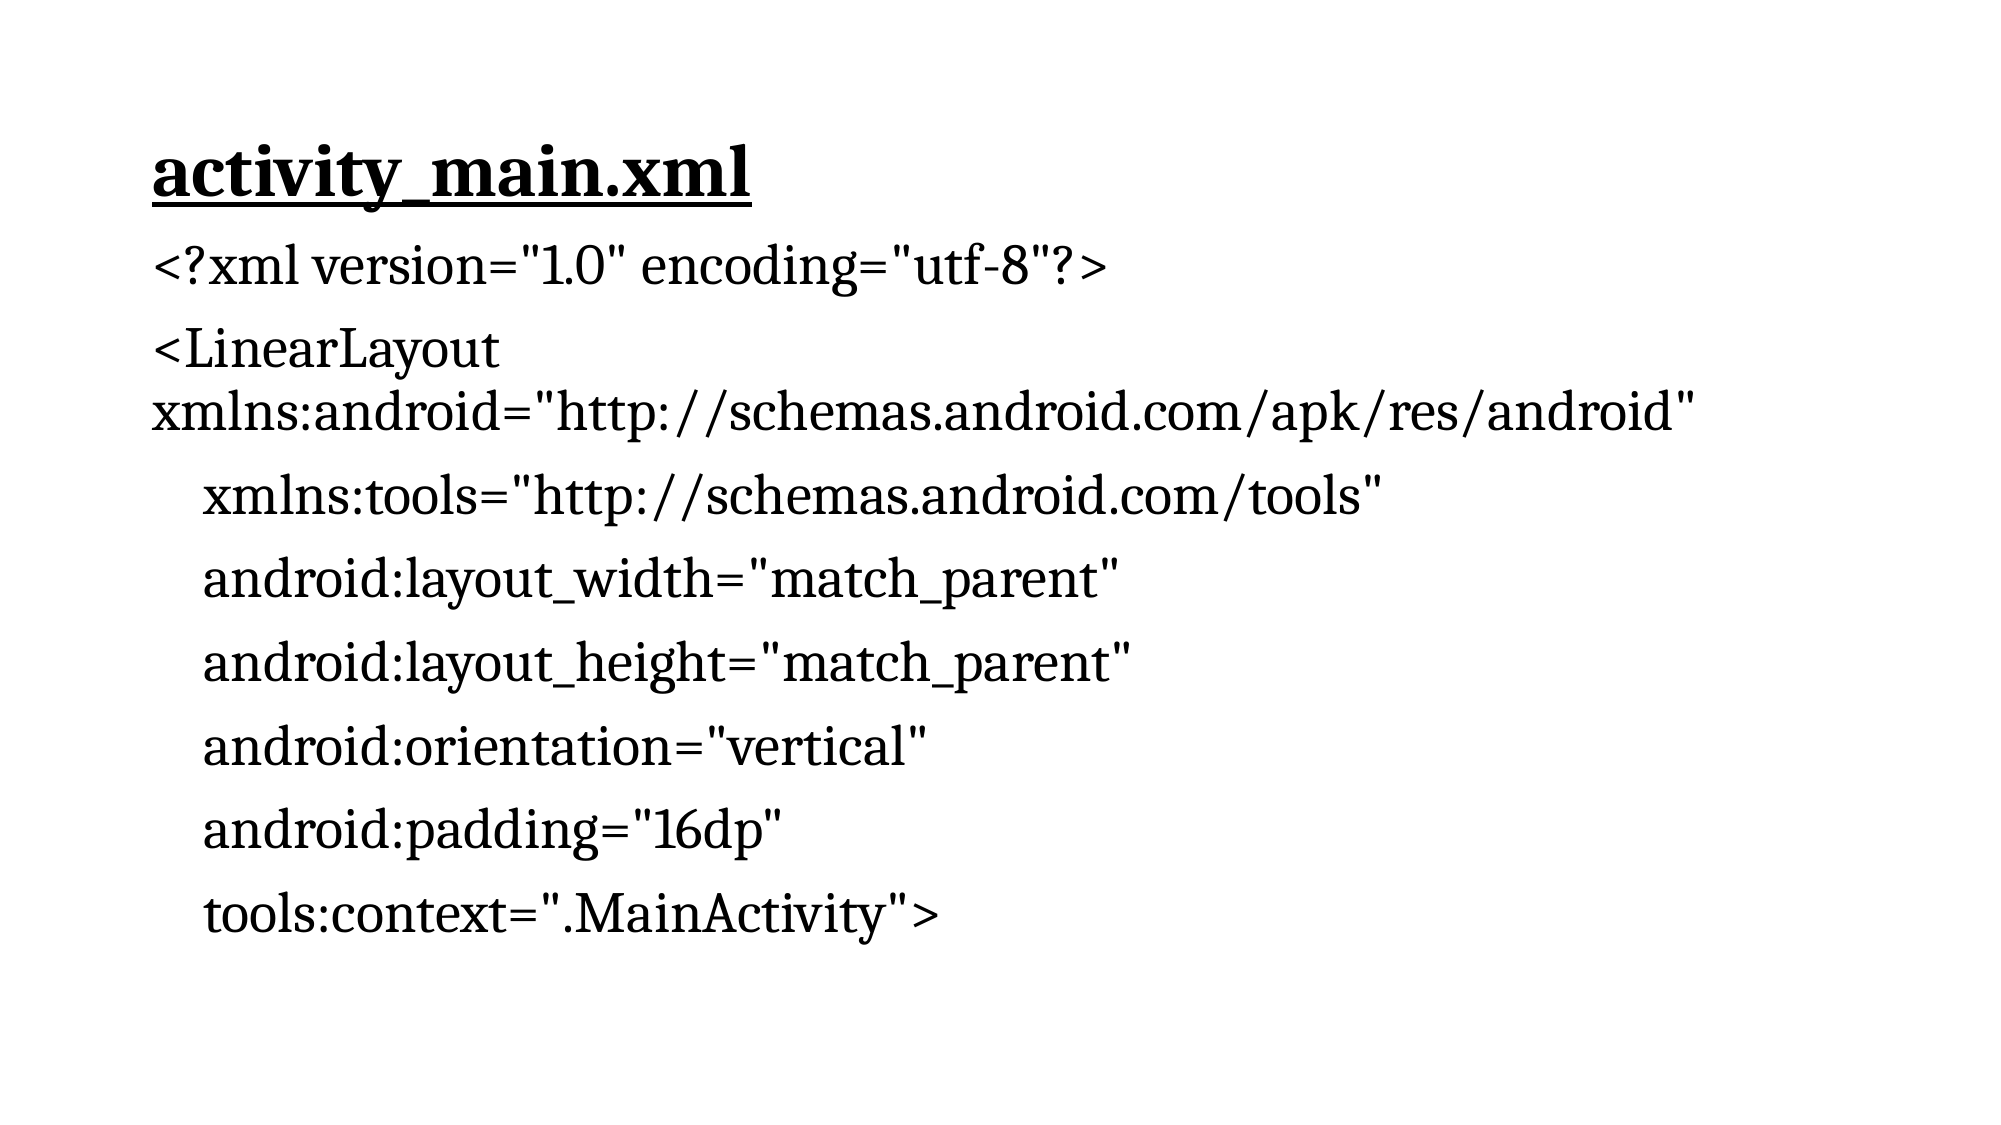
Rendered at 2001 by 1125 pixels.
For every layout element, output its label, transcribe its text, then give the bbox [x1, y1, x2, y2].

list activity_main.xml <?xml version="1.0" encoding="utf-8"?> <LinearLayout xmlns:android="http://schemas.android.com/apk/res/android" xmlns:tools="http://schemas.android.com/tools" android:layout_width="match_parent" android:layout_height="match_parent" android:orientation="vertical" android:padding="16dp" tools:context=".MainActivity"> [137, 124, 1863, 1014]
